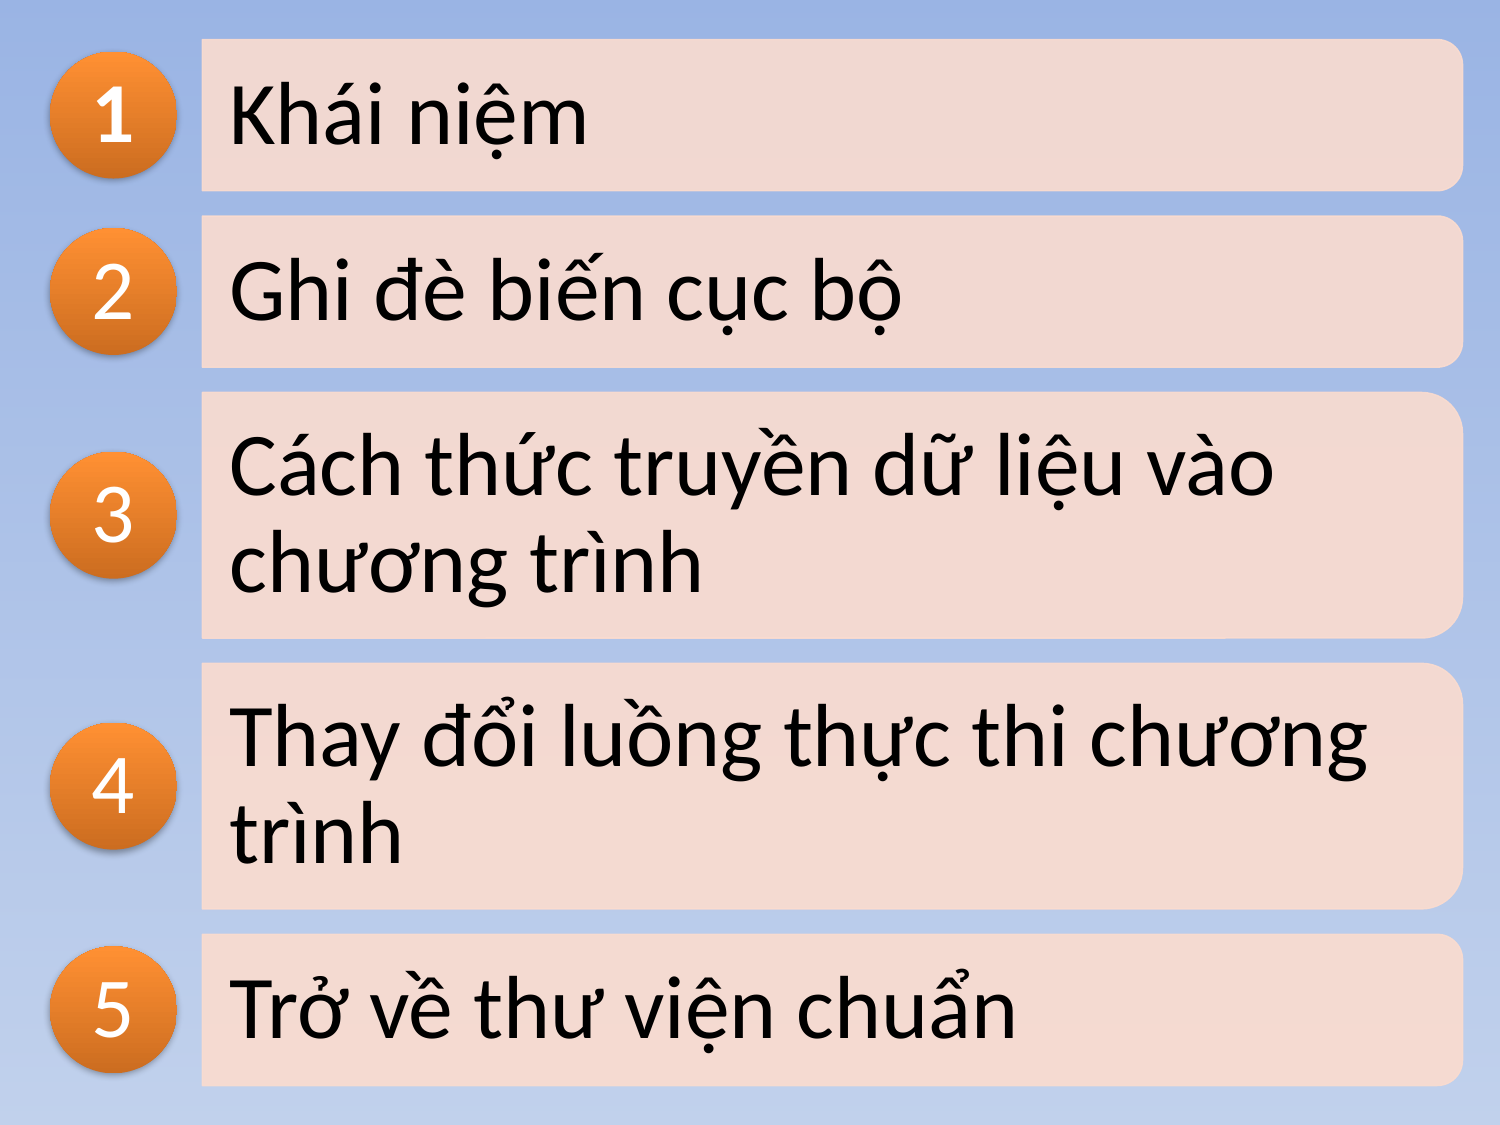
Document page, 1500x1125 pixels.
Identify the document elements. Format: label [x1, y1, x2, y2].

list [49, 37, 1463, 1088]
